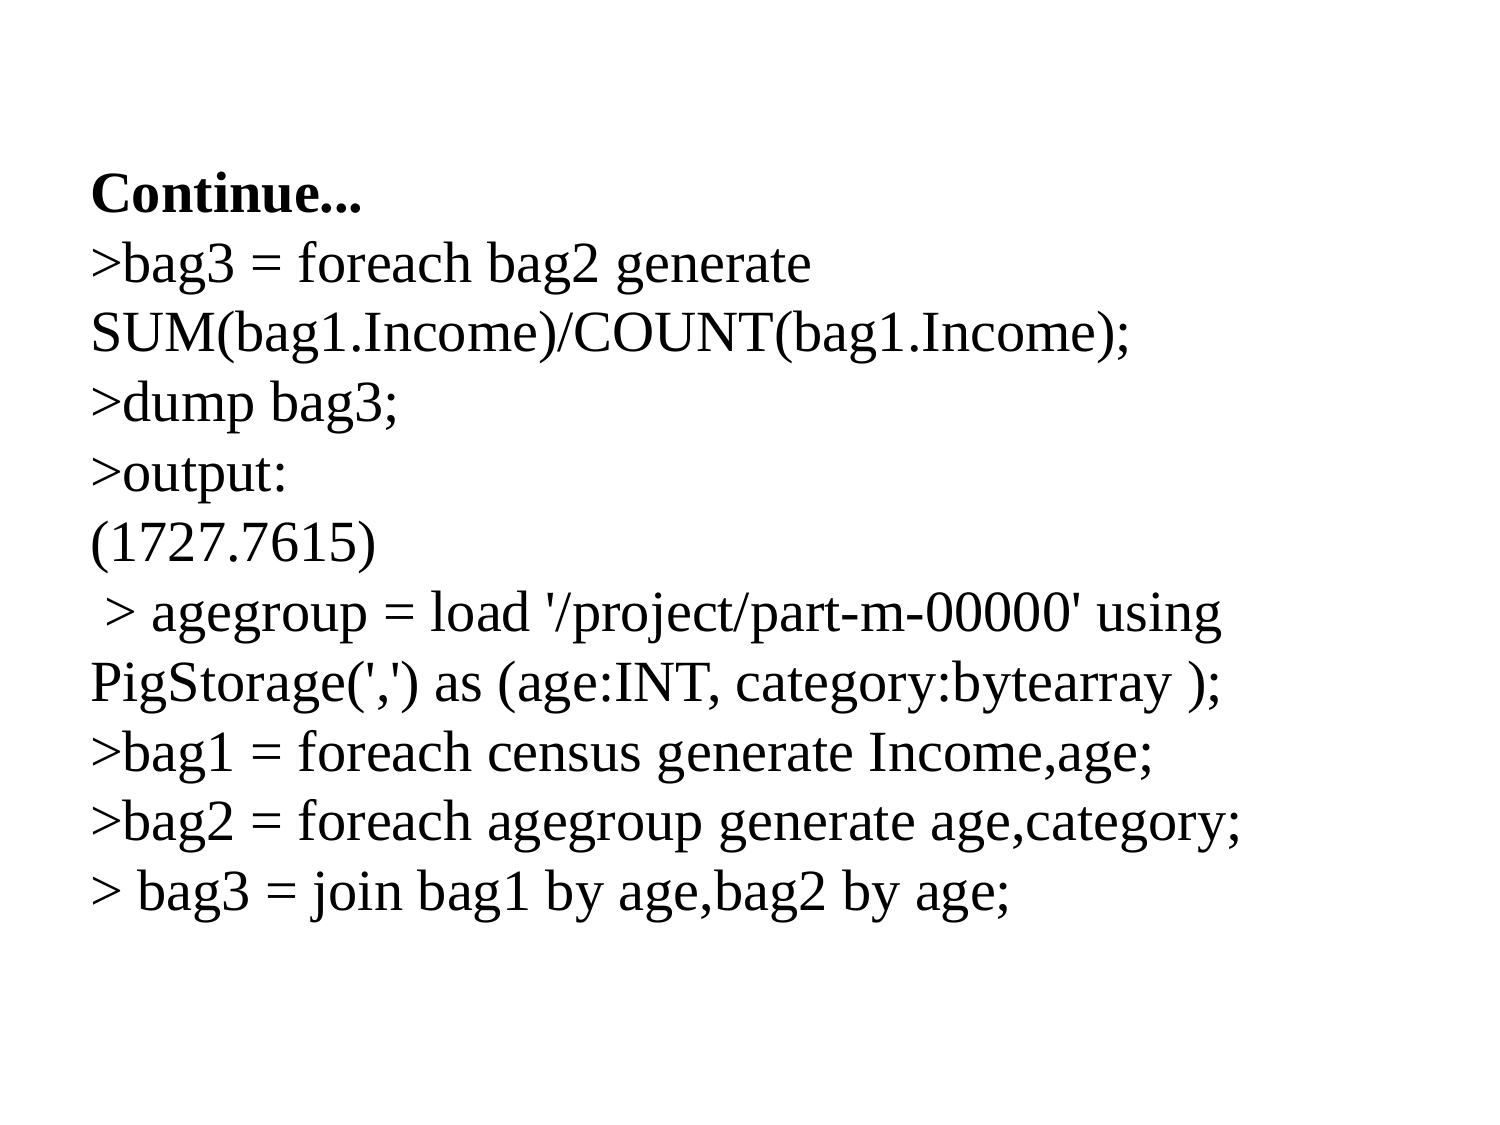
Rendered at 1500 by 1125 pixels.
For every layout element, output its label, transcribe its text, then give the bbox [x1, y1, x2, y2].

title Continue... >bag3 = foreach bag2 generate SUM(bag1.Income)/COUNT(bag1.Income); >dump bag3; >output: (1727.7615) > agegroup = load '/project/part-m-00000' using PigStorage(',') as (age:INT, category:bytearray ); >bag1 = foreach census generate Income,age; >bag2 = foreach agegroup generate age,category; > bag3 = join bag1 by age,bag2 by age; [75, 45, 1425, 1032]
